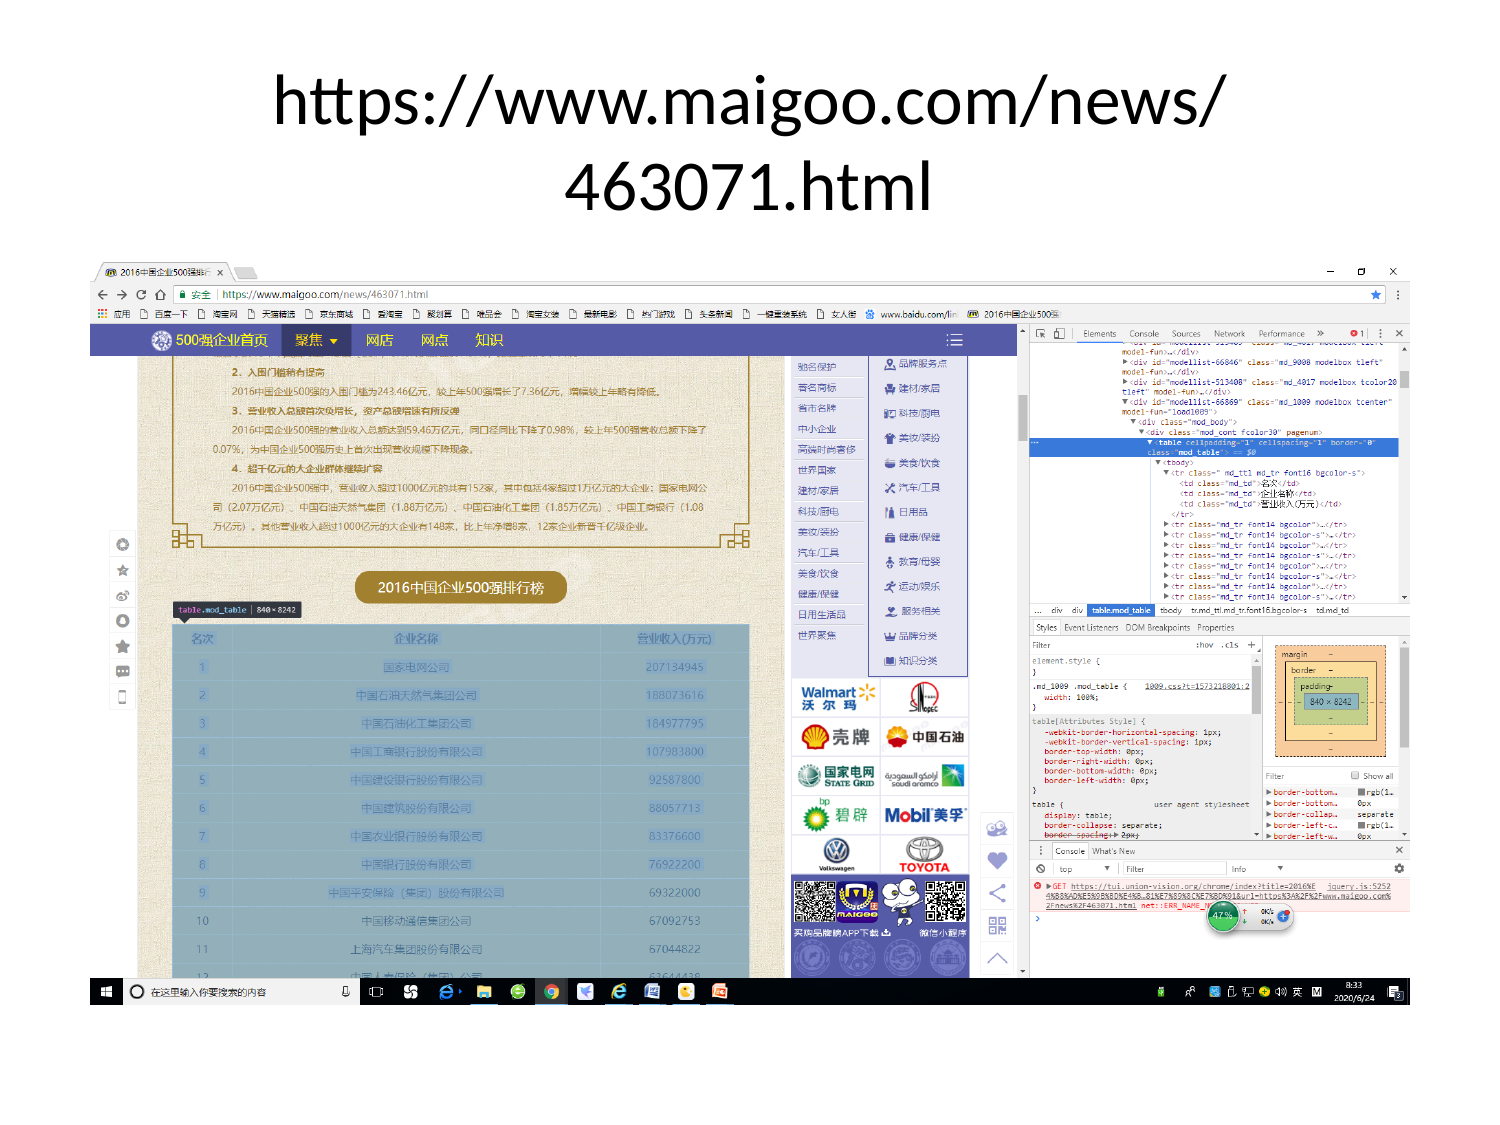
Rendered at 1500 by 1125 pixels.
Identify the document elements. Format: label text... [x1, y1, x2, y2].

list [89, 262, 1411, 1006]
title https://www.maigoo.com/news/463071.html [75, 45, 1425, 233]
